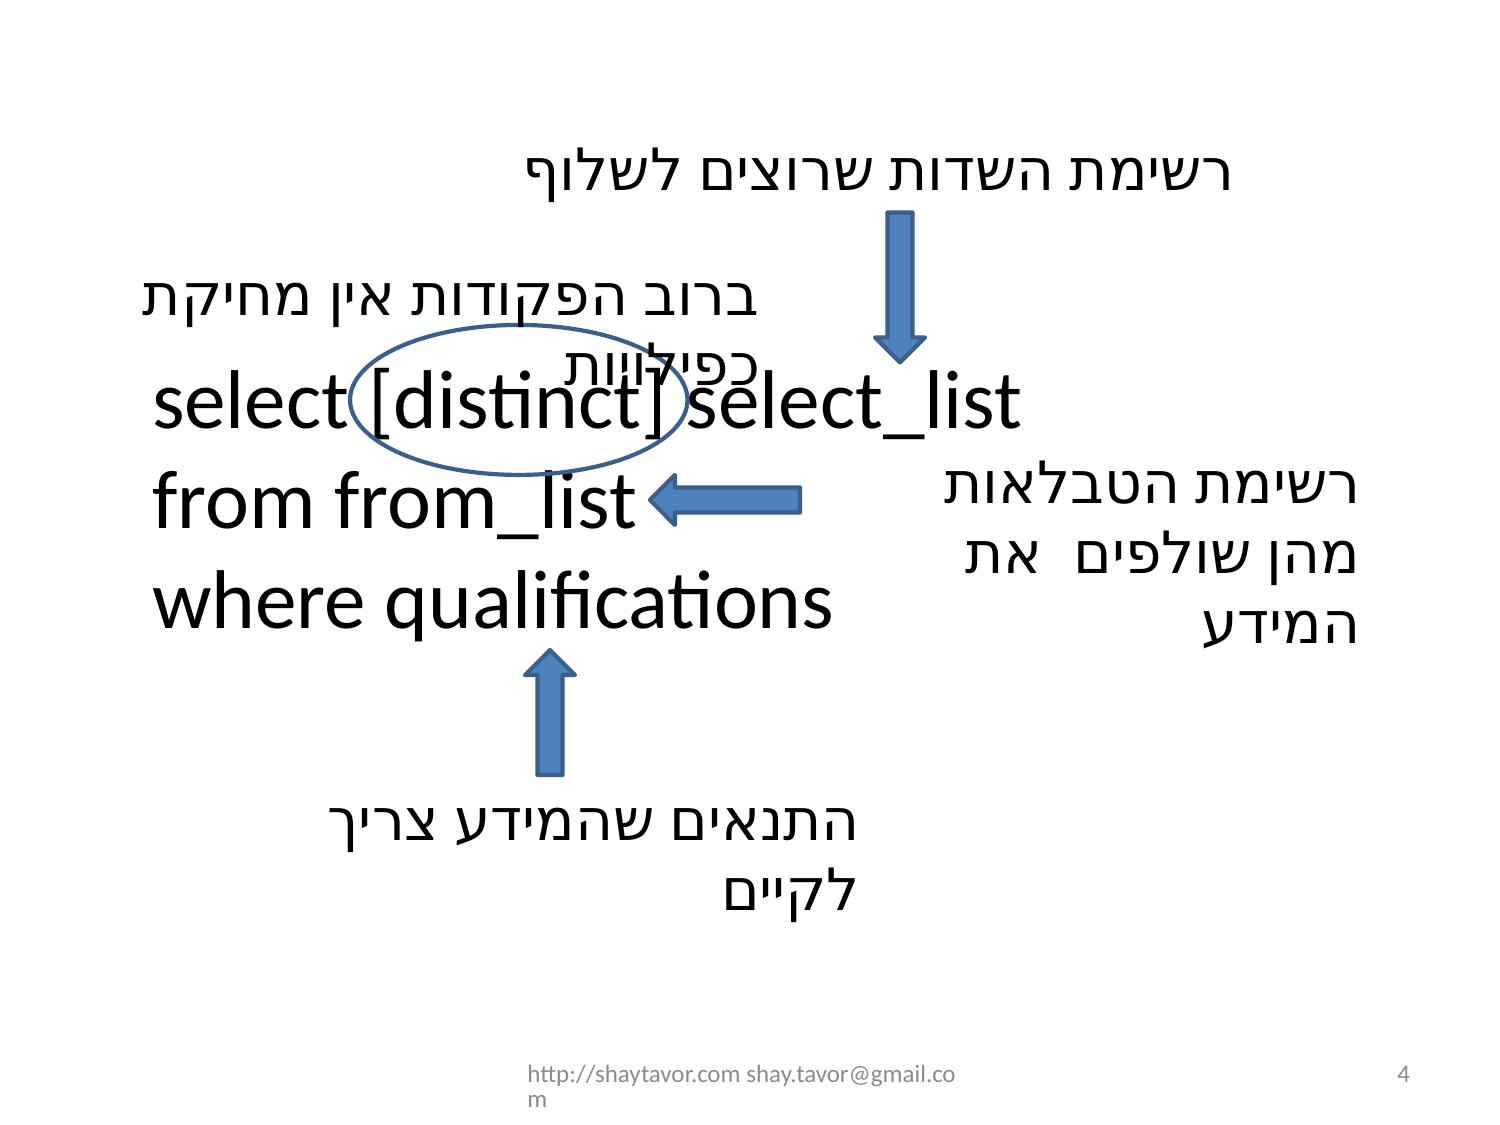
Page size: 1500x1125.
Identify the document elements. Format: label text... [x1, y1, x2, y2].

text_box [348, 405, 690, 478]
slide_number 4 [1074, 1042, 1425, 1103]
text_box [523, 647, 577, 774]
text_box ברוב הפקודות אין מחיקת כפילויות [0, 249, 775, 405]
text_box רשימת הטבלאות מהן שולפים את המידע [825, 437, 1375, 663]
text_box [873, 210, 927, 365]
text_box רשימת השדות שרוצים לשלוף [424, 125, 1250, 210]
text_box התנאים שהמידע צריך לקיים [174, 774, 875, 930]
text_box select [distinct] select_list from from_list where qualifications [137, 337, 1125, 698]
footer http://shaytavor.com shay.tavor@gmail.com [512, 1042, 988, 1103]
text_box [647, 473, 803, 527]
